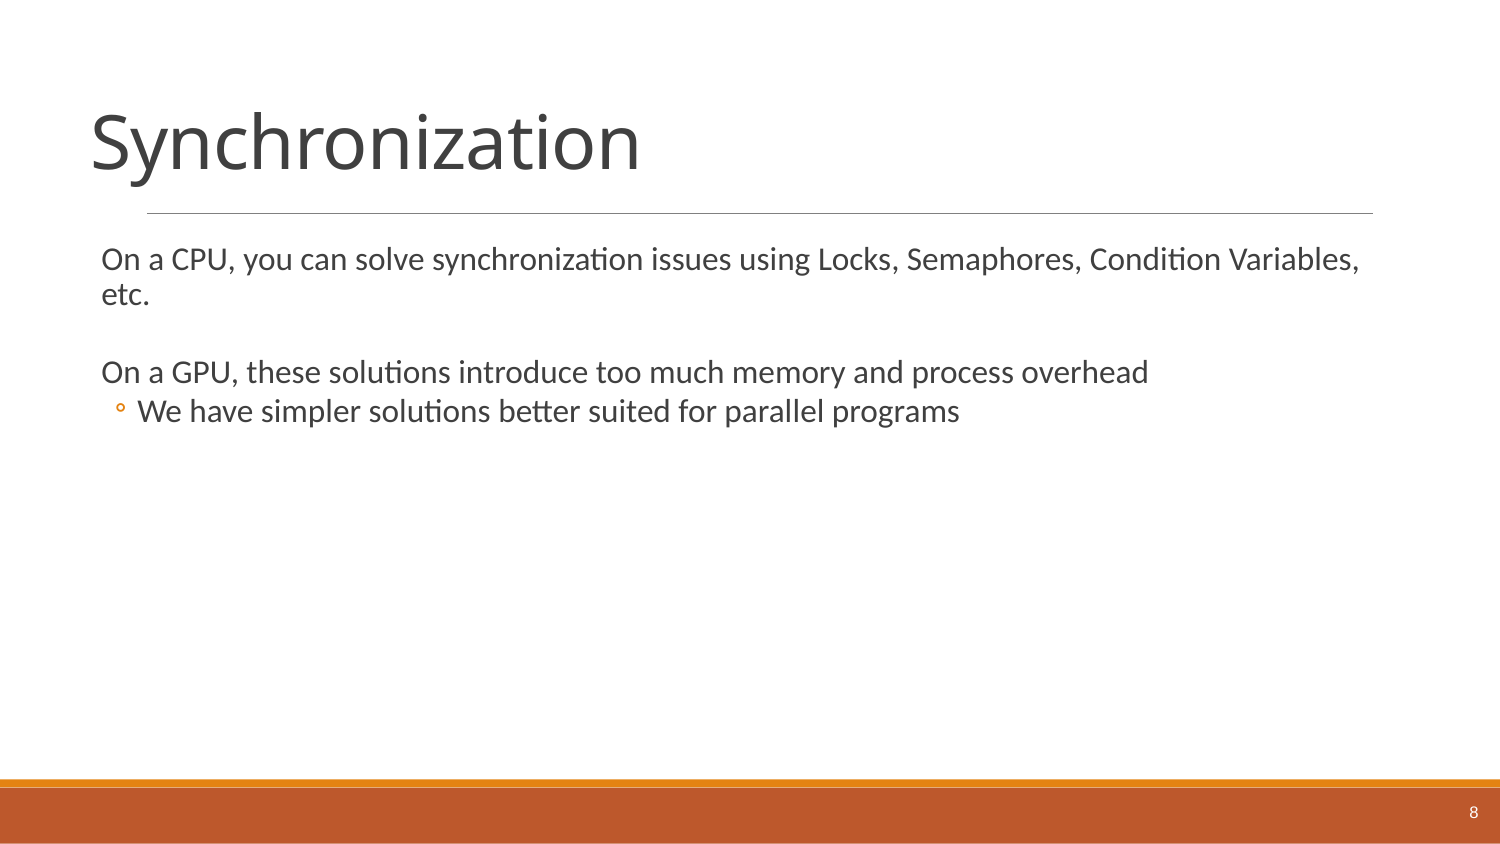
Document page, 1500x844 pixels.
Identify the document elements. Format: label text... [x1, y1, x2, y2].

slide_number 8 [1403, 779, 1494, 844]
list On a CPU, you can solve synchronization issues using Locks, Semaphores, Condition Variables, etc. On a GPU, these solutions introduce too much memory and process overhead We have simpler solutions better suited for parallel programs [75, 226, 1425, 808]
title Synchronization [75, 33, 1425, 200]
